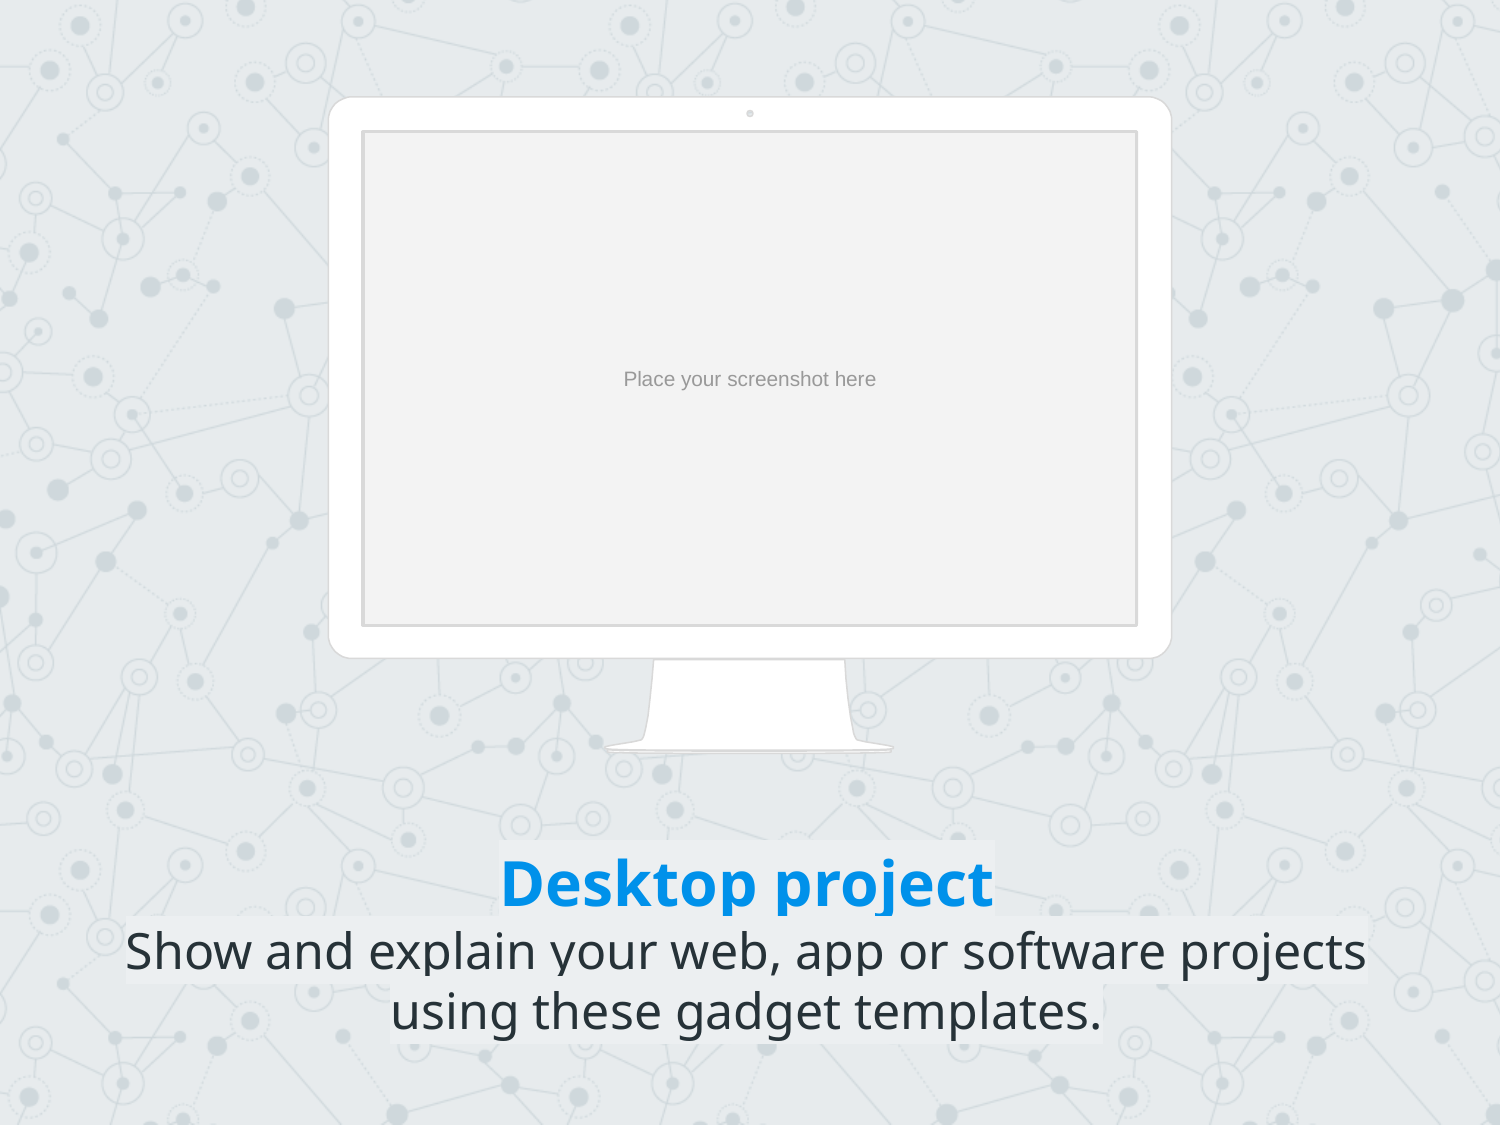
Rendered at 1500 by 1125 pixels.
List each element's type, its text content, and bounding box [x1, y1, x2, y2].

list Desktop project Show and explain your web, app or software projects using these gadget templates. [75, 694, 1419, 1055]
text_box Place your screenshot here [363, 131, 1137, 626]
text_box [328, 96, 1172, 694]
